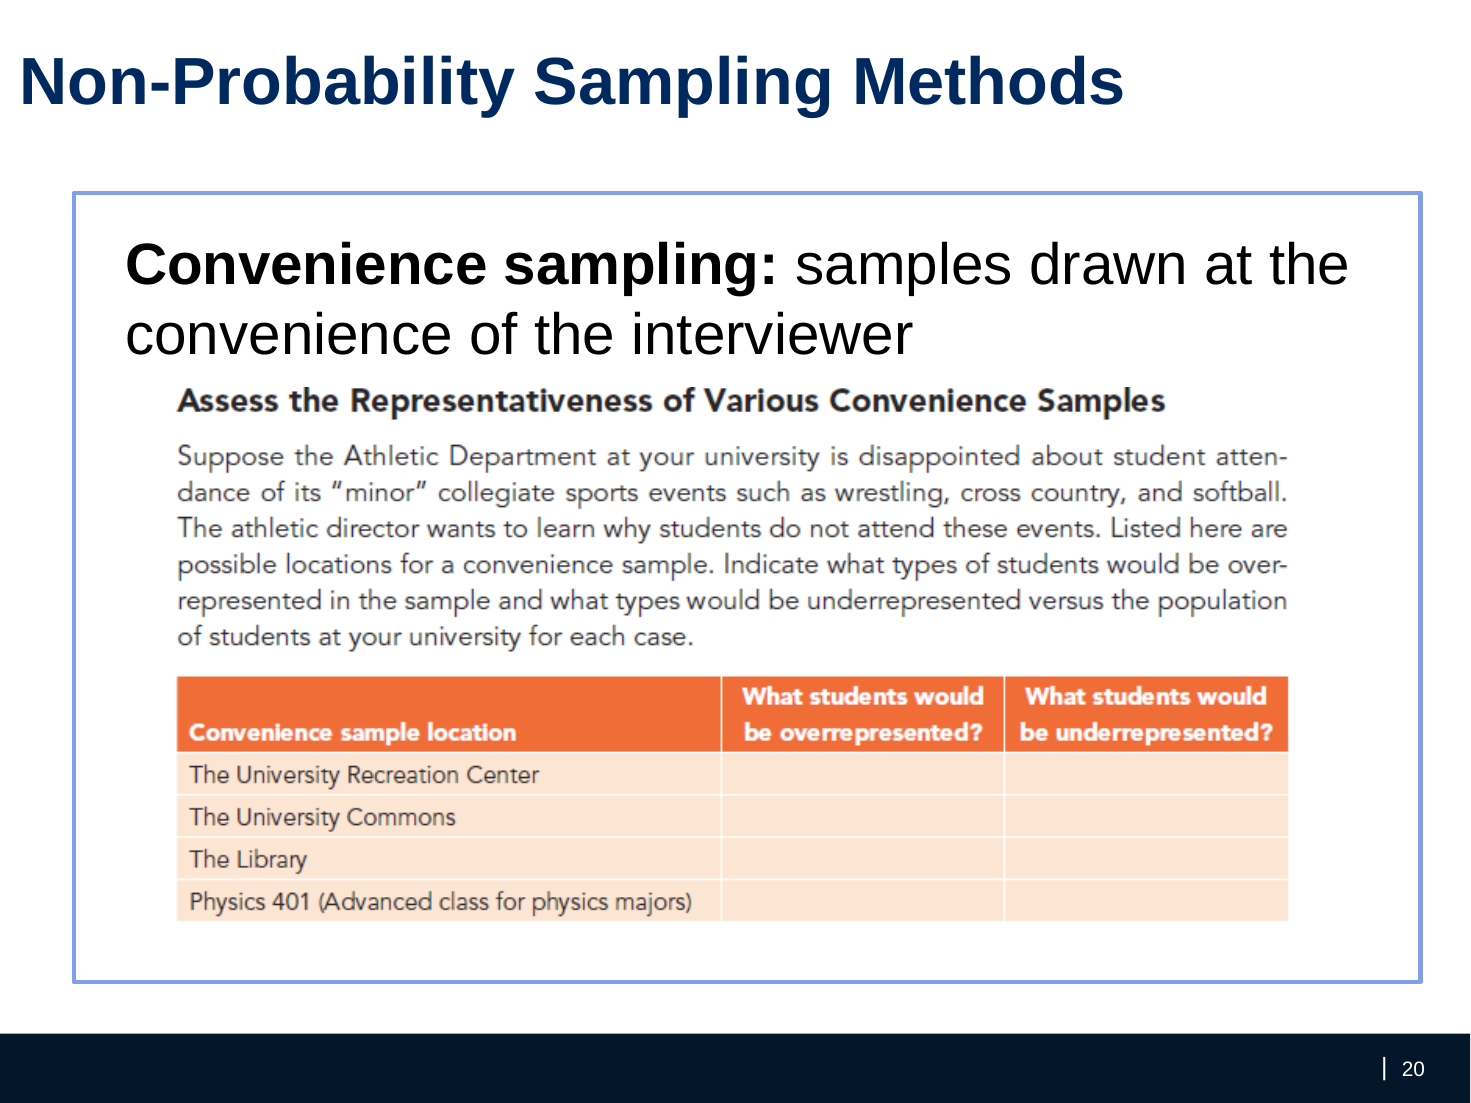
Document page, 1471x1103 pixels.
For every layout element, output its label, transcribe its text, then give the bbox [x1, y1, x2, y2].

slide_number ‹#› [1401, 1055, 1434, 1081]
text_box Convenience sampling: samples drawn at the convenience of the interviewer [110, 219, 1396, 654]
text_box [74, 222, 1421, 983]
title Non-Probability Sampling Methods [19, 37, 1434, 222]
picture [165, 387, 1304, 929]
